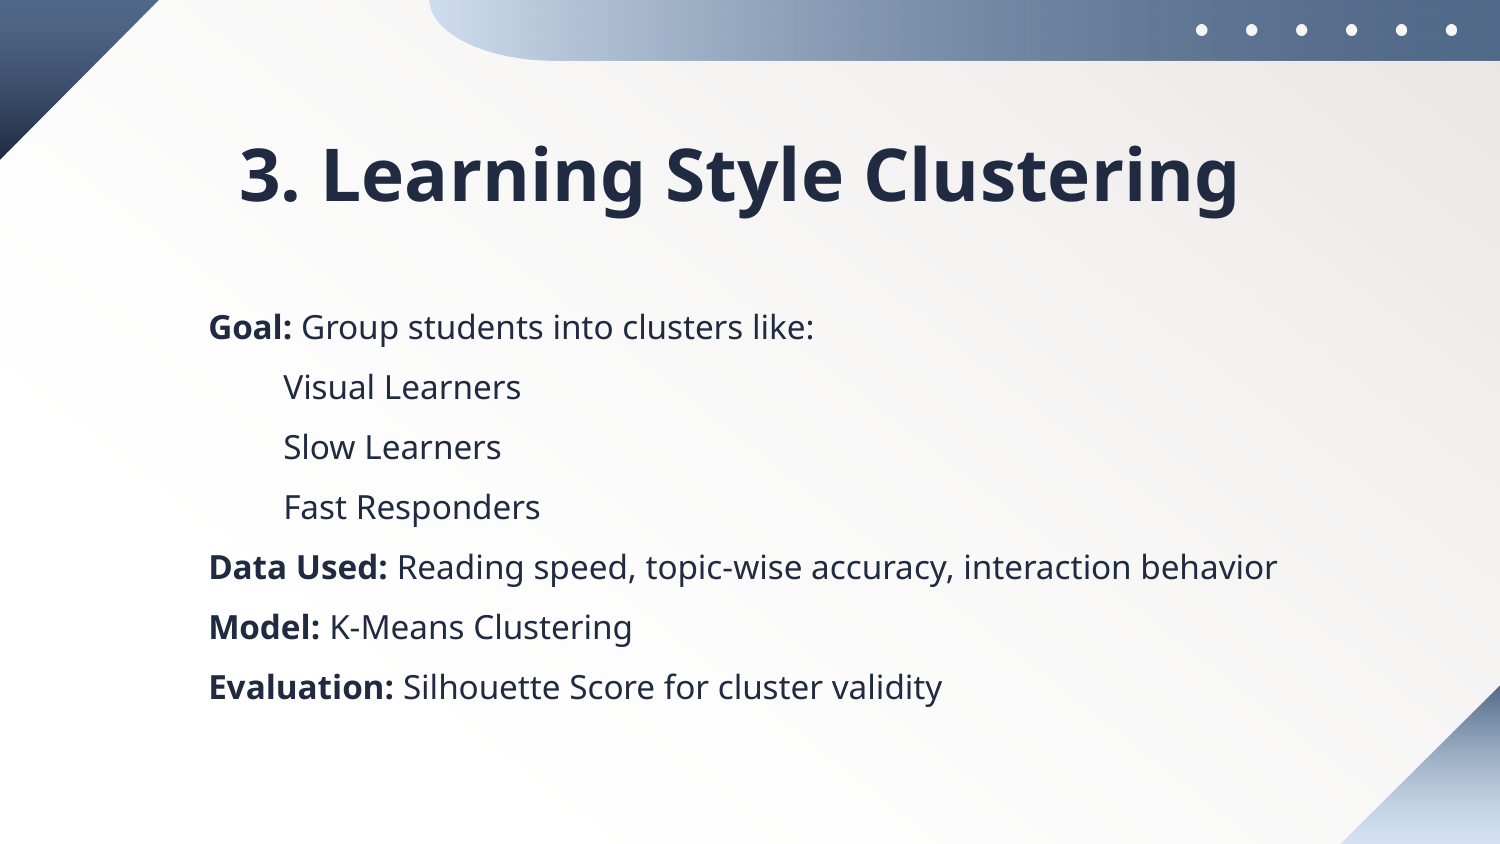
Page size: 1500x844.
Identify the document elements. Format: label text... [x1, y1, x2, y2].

title 3. Learning Style Clustering [118, 113, 1382, 208]
picture [0, 0, 1500, 844]
subtitle Goal: Group students into clusters like: Visual Learners Slow Learners Fast Responders Data Used: Reading speed, topic-wise accuracy, interaction behavior Model: K-Means Clustering Evaluation: Silhouette Score for cluster validity [193, 271, 1307, 750]
